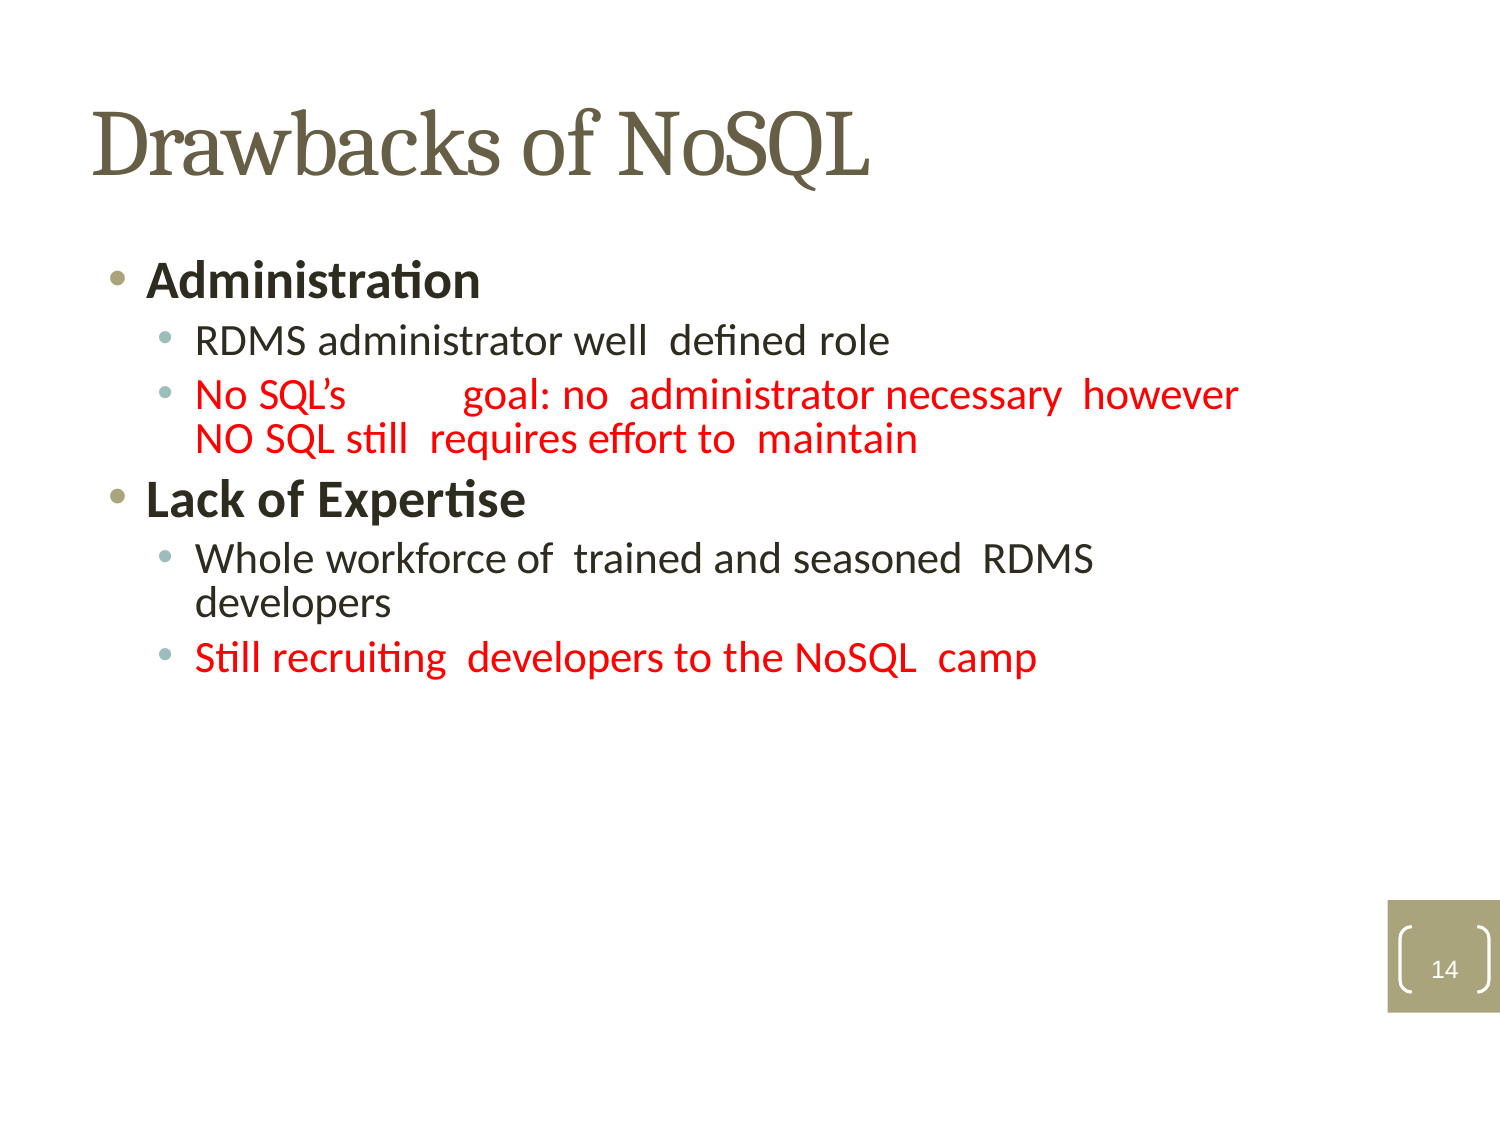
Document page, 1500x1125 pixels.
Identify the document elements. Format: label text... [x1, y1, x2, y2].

list Administration RDMS administrator well defined role No SQL’s goal: no administrator necessary however NO SQL still requires effort to maintain Lack of Expertise Whole workforce of trained and seasoned RDMS developers Still recruiting developers to the NoSQL camp [106, 242, 1275, 883]
text_box [1477, 926, 1490, 993]
text_box [1400, 926, 1412, 993]
title Drawbacks of NoSQL [87, 77, 910, 269]
text_box 14 [1429, 951, 1462, 984]
